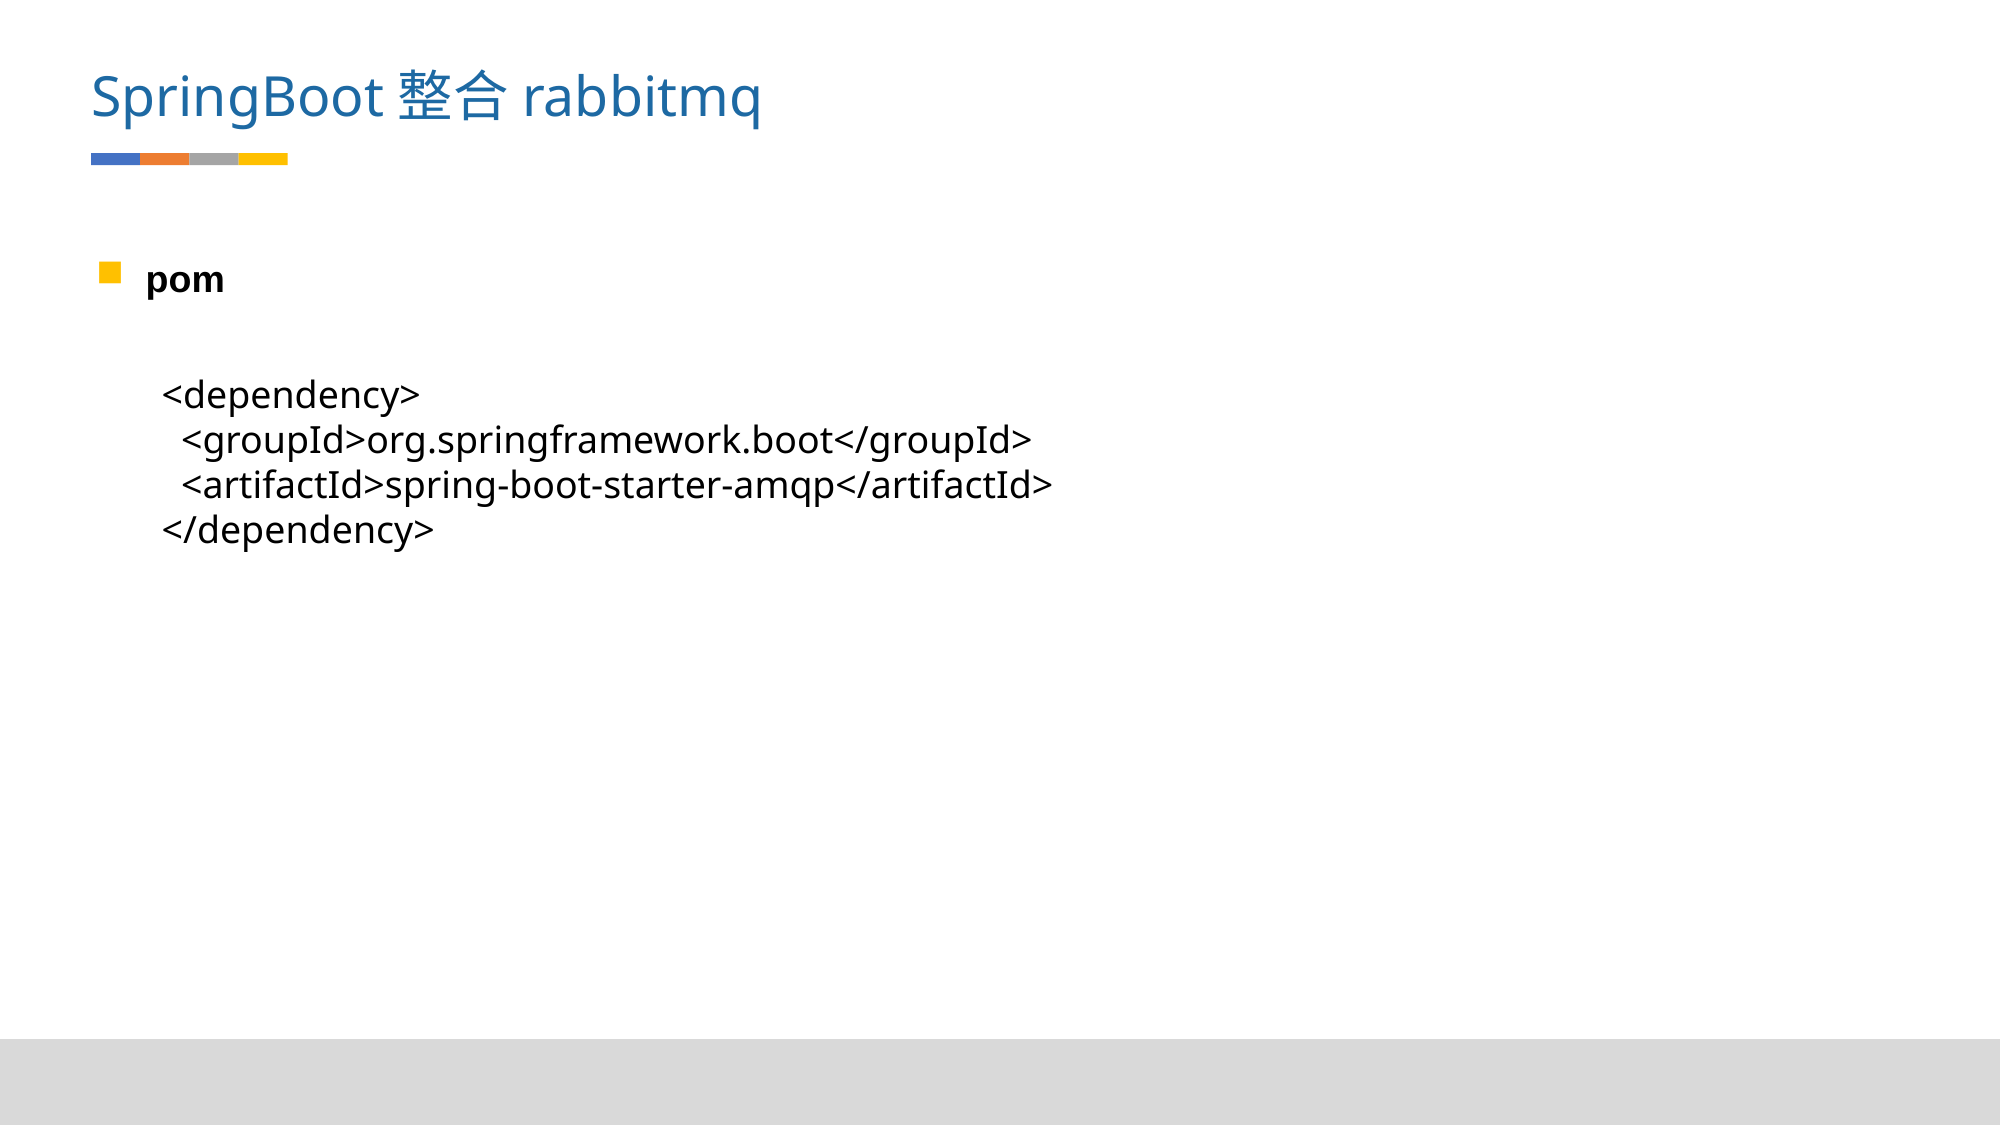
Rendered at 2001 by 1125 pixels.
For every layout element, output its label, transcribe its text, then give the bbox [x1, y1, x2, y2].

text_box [90, 152, 288, 166]
text_box SpringBoot整合rabbitmq [90, 60, 874, 128]
text_box <dependency> <groupId>org.springframework.boot</groupId> <artifactId>spring-boot-starter-amqp</artifactId> </dependency> [107, 363, 1817, 558]
text_box pom [81, 224, 240, 308]
